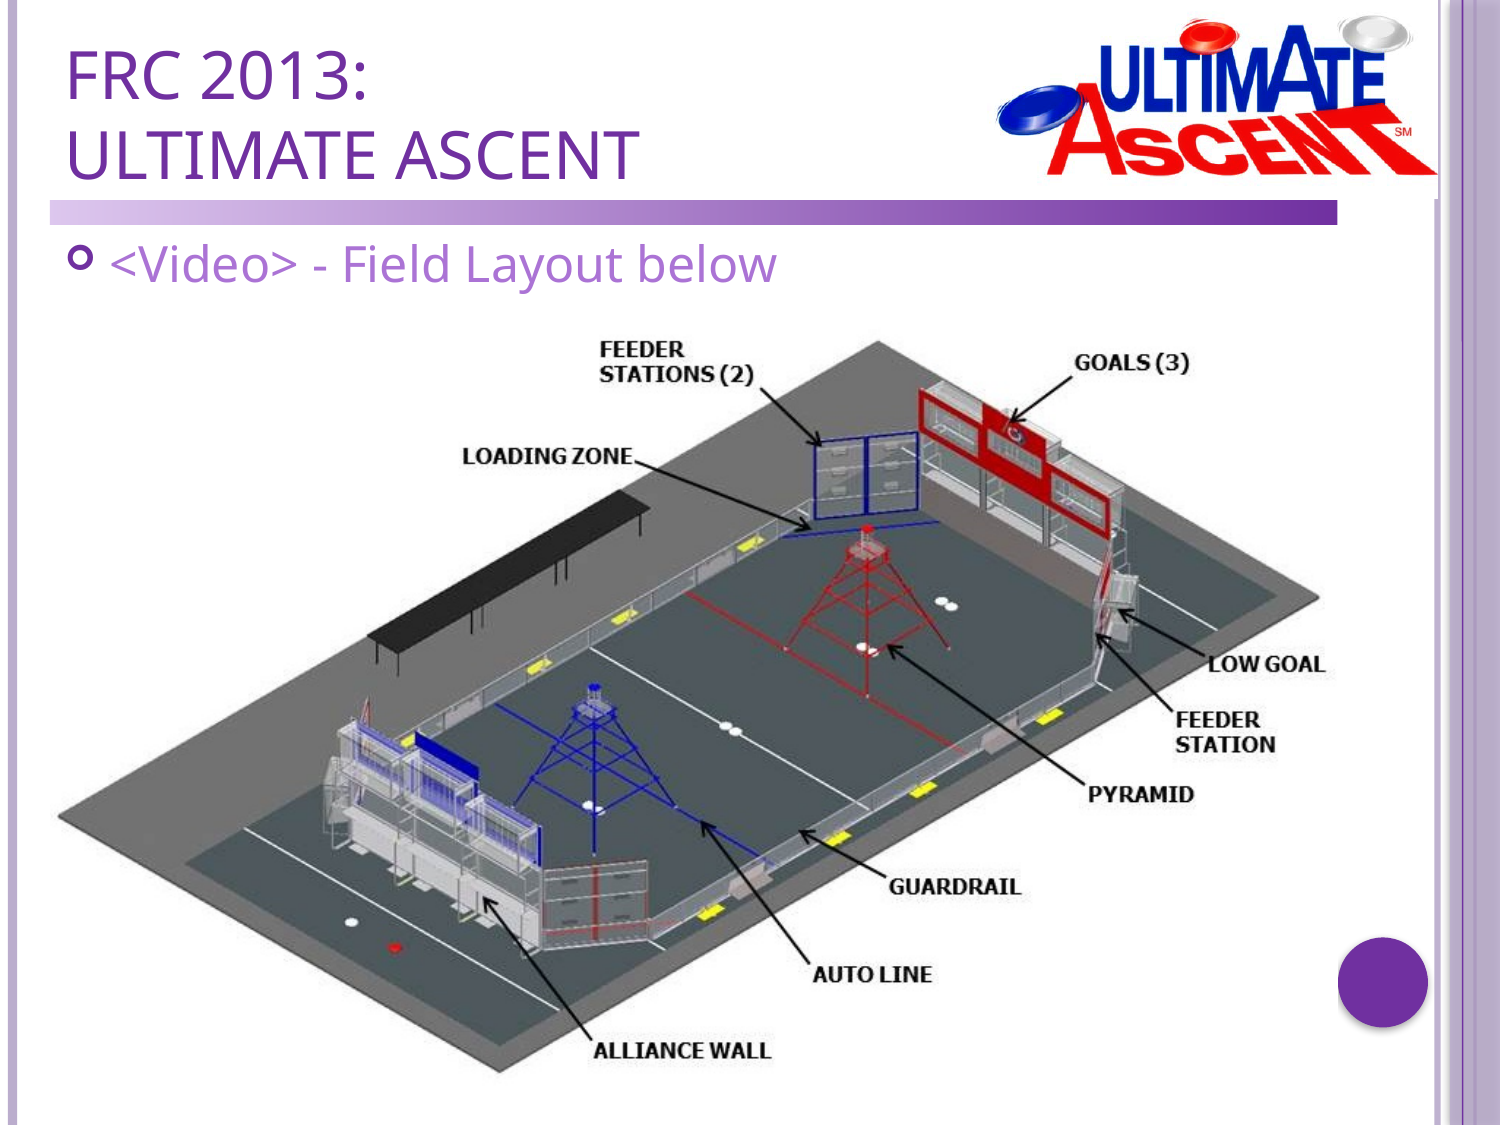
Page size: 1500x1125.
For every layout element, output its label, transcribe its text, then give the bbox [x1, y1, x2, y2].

list <Video> - Field Layout below [50, 224, 1338, 310]
picture [986, 0, 1438, 200]
picture [49, 311, 1339, 1088]
title FRC 2013: Ultimate Ascent [50, 24, 981, 200]
